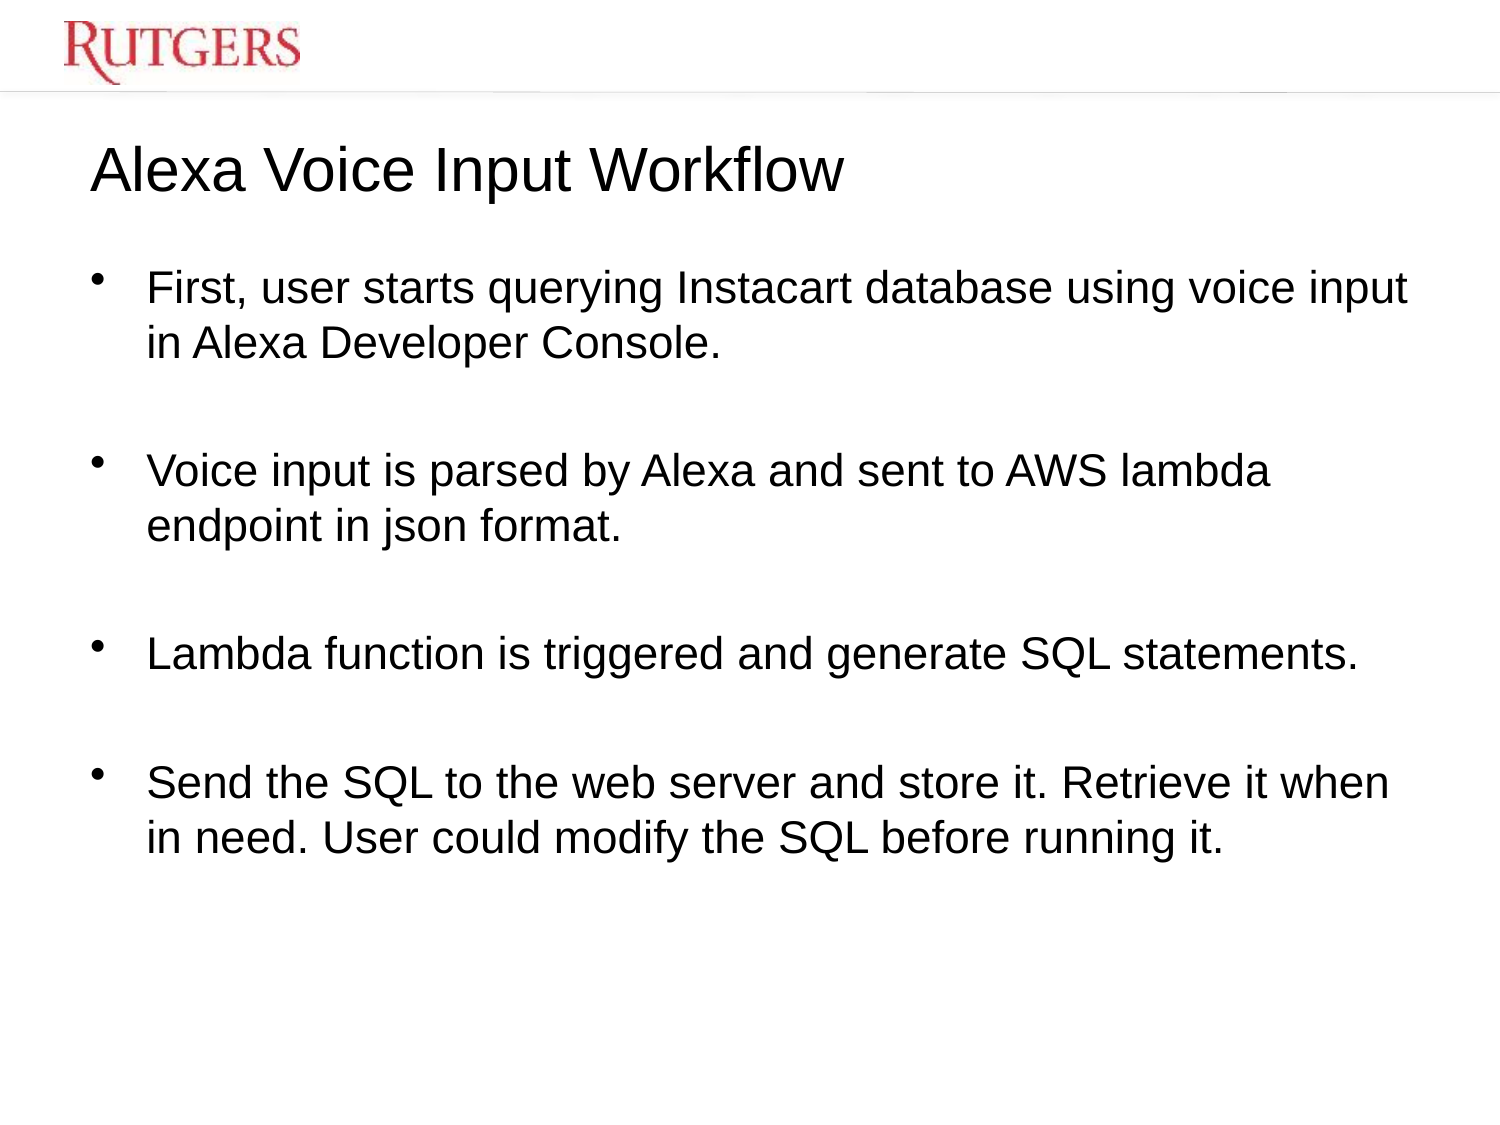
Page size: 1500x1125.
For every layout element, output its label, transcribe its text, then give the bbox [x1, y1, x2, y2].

list First, user starts querying Instacart database using voice input in Alexa Developer Console. Voice input is parsed by Alexa and sent to AWS lambda endpoint in json format. Lambda function is triggered and generate SQL statements. Send the SQL to the web server and store it. Retrieve it when in need. User could modify the SQL before running it. [75, 249, 1425, 994]
title Alexa Voice Input Workflow [75, 99, 1425, 233]
picture [64, 21, 300, 85]
